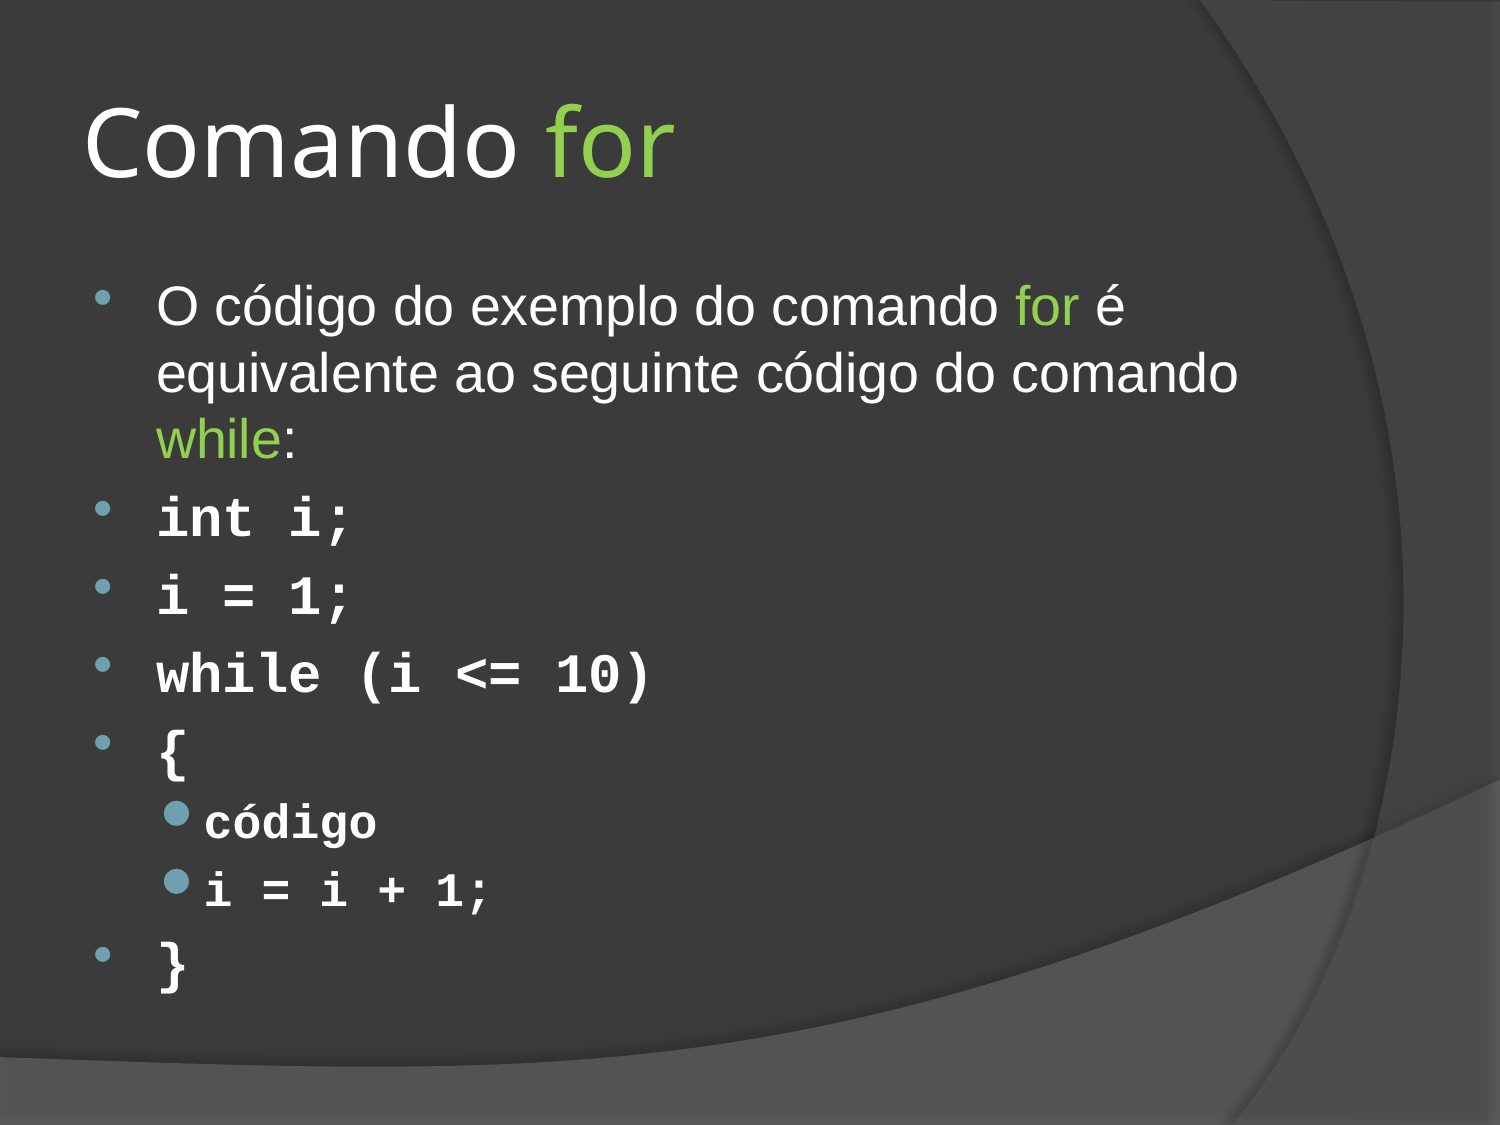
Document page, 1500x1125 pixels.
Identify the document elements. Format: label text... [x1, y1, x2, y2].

title Comando for [75, 45, 1300, 233]
list O código do exemplo do comando for é equivalente ao seguinte código do comando while: int i; i = 1; while (i <= 10) { código i = i + 1; } [75, 262, 1300, 1005]
